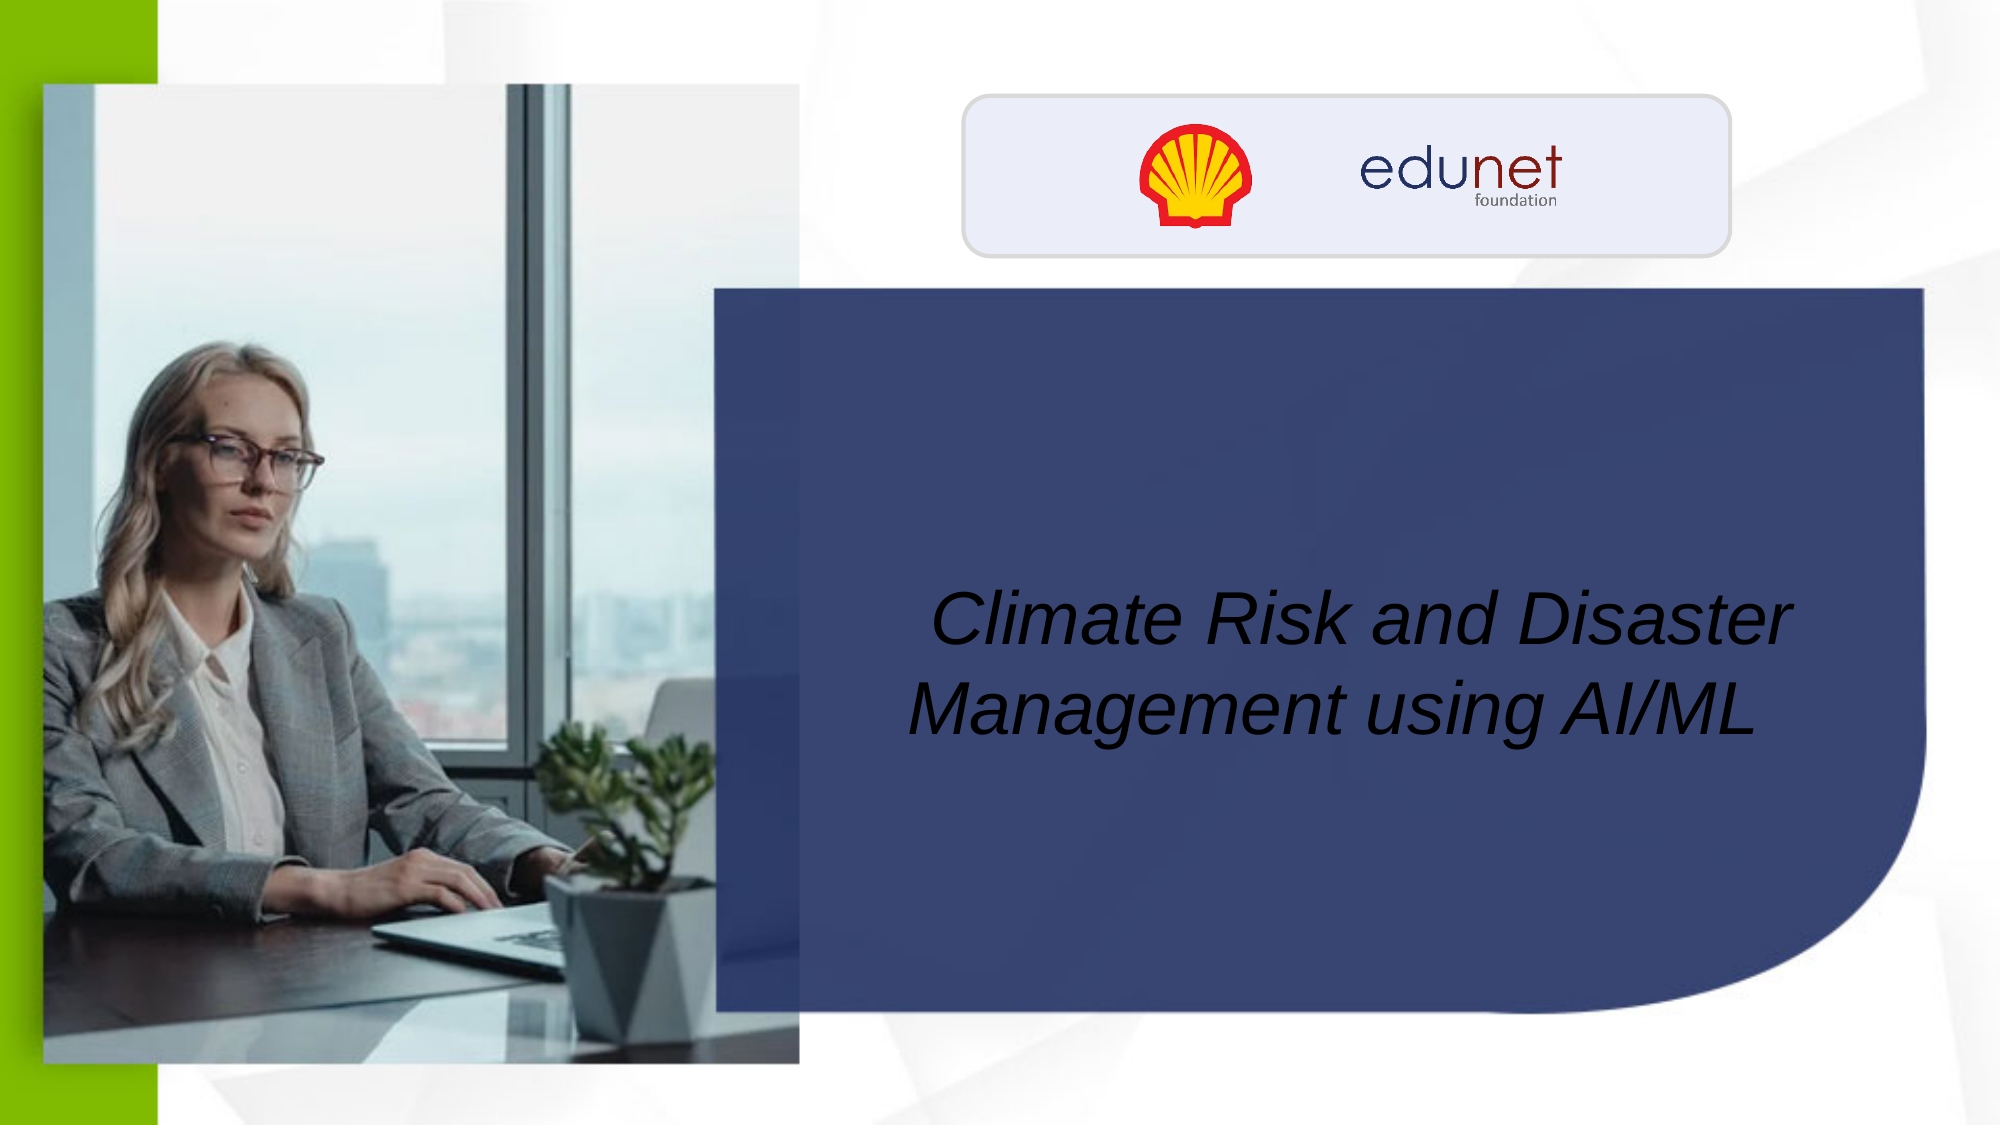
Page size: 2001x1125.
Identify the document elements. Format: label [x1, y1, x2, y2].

picture [0, 0, 2000, 1125]
text_box [1130, 121, 1564, 231]
